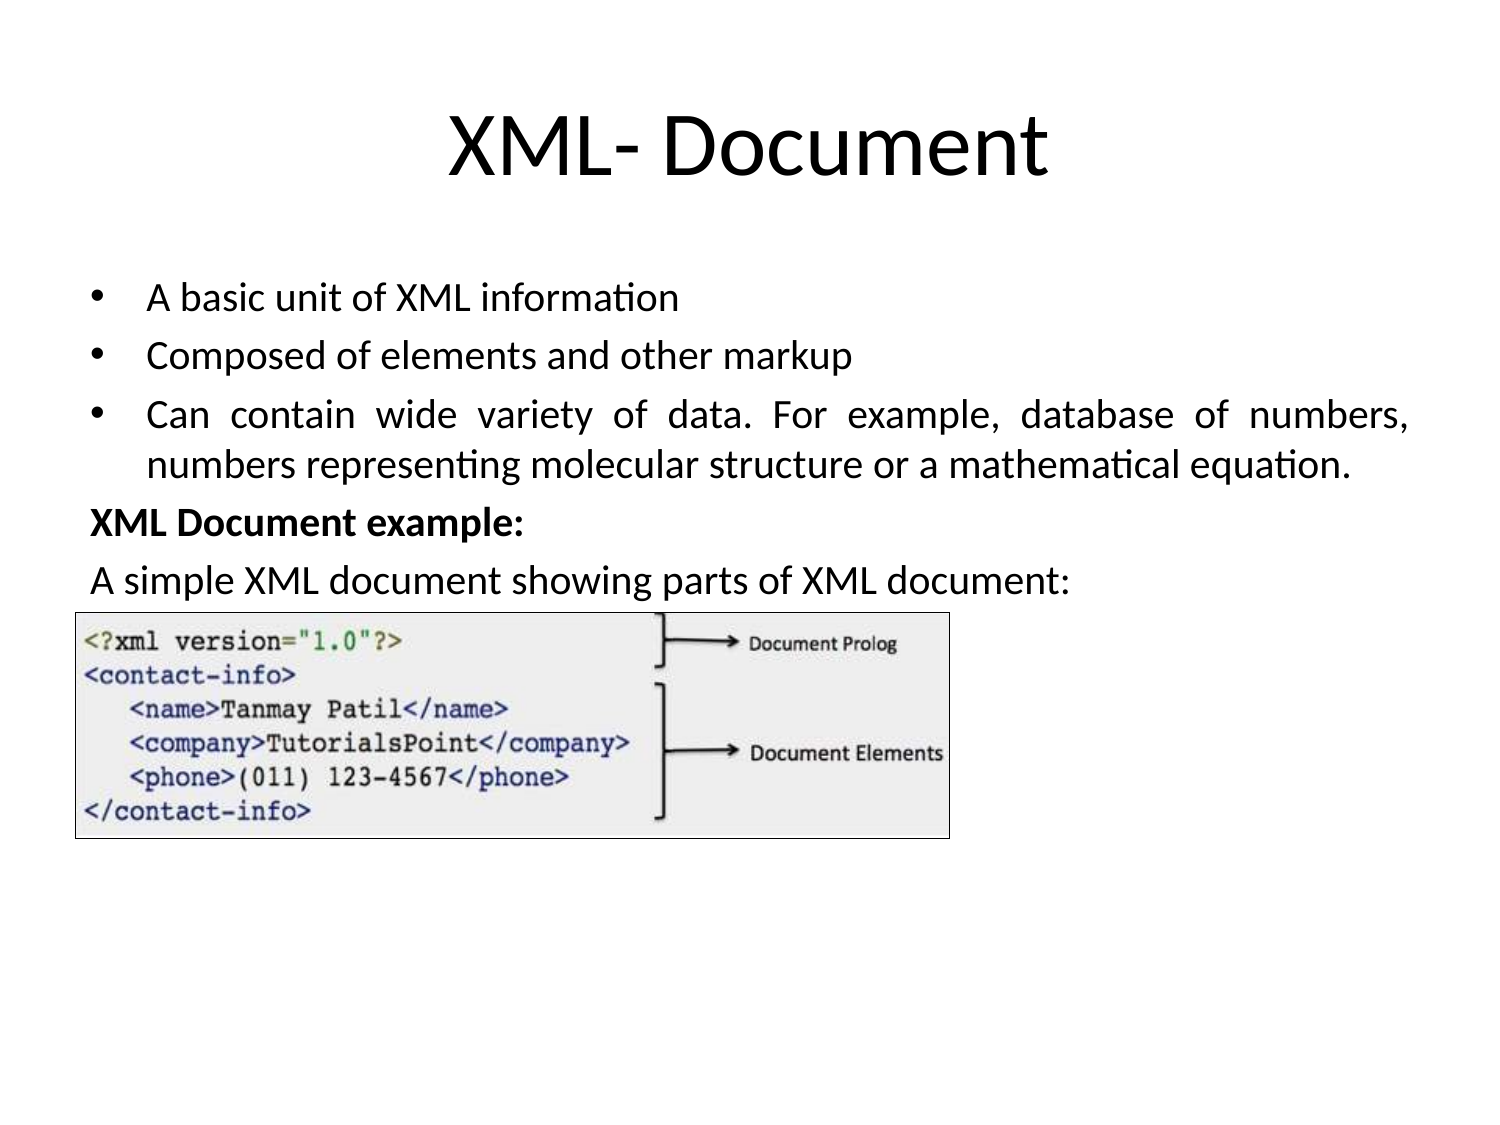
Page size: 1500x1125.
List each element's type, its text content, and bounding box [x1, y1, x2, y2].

list A basic unit of XML information Composed of elements and other markup Can contain wide variety of data. For example, database of numbers, numbers representing molecular structure or a mathematical equation. XML Document example: A simple XML document showing parts of XML document: [75, 262, 1425, 1005]
title XML- Document [75, 45, 1425, 233]
picture [74, 612, 951, 840]
